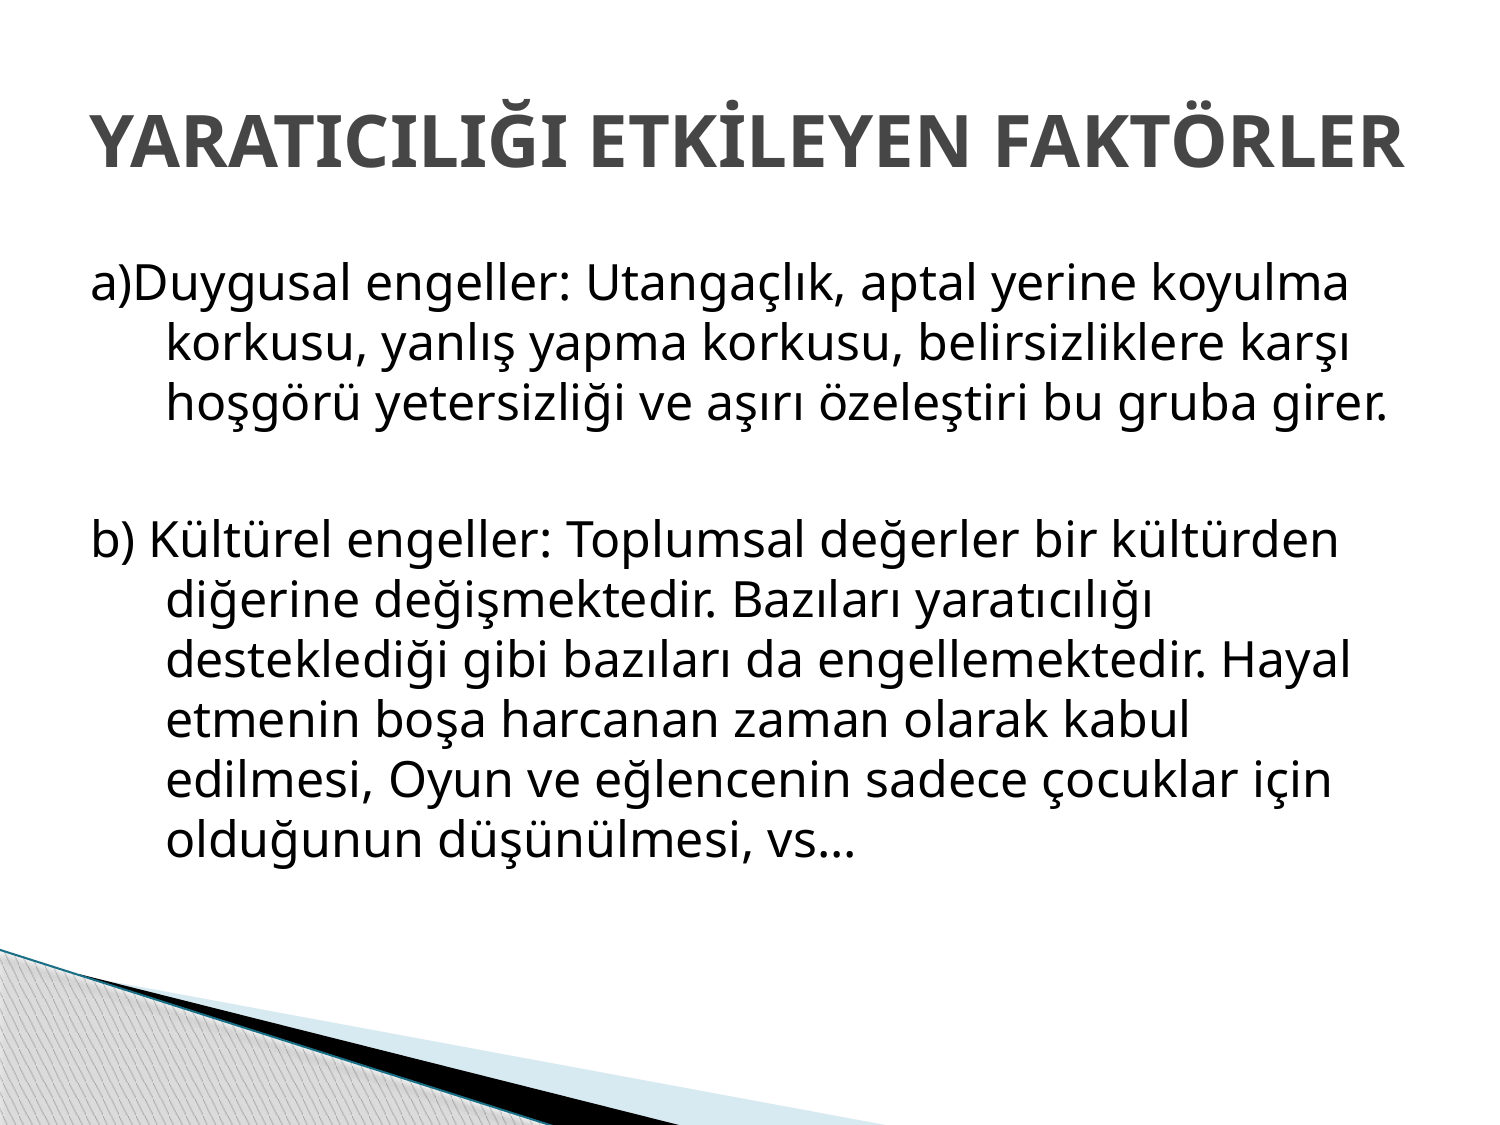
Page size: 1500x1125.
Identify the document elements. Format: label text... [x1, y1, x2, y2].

title YARATICILIĞI ETKİLEYEN FAKTÖRLER [75, 45, 1425, 233]
list a)Duygusal engeller: Utangaçlık, aptal yerine koyulma korkusu, yanlış yapma korkusu, belirsizliklere karşı hoşgörü yetersizliği ve aşırı özeleştiri bu gruba girer. b) Kültürel engeller: Toplumsal değerler bir kültürden diğerine değişmektedir. Bazıları yaratıcılığı desteklediği gibi bazıları da engellemektedir. Hayal etmenin boşa harcanan zaman olarak kabul edilmesi, Oyun ve eğlencenin sadece çocuklar için olduğunun düşünülmesi, vs... [75, 242, 1425, 986]
